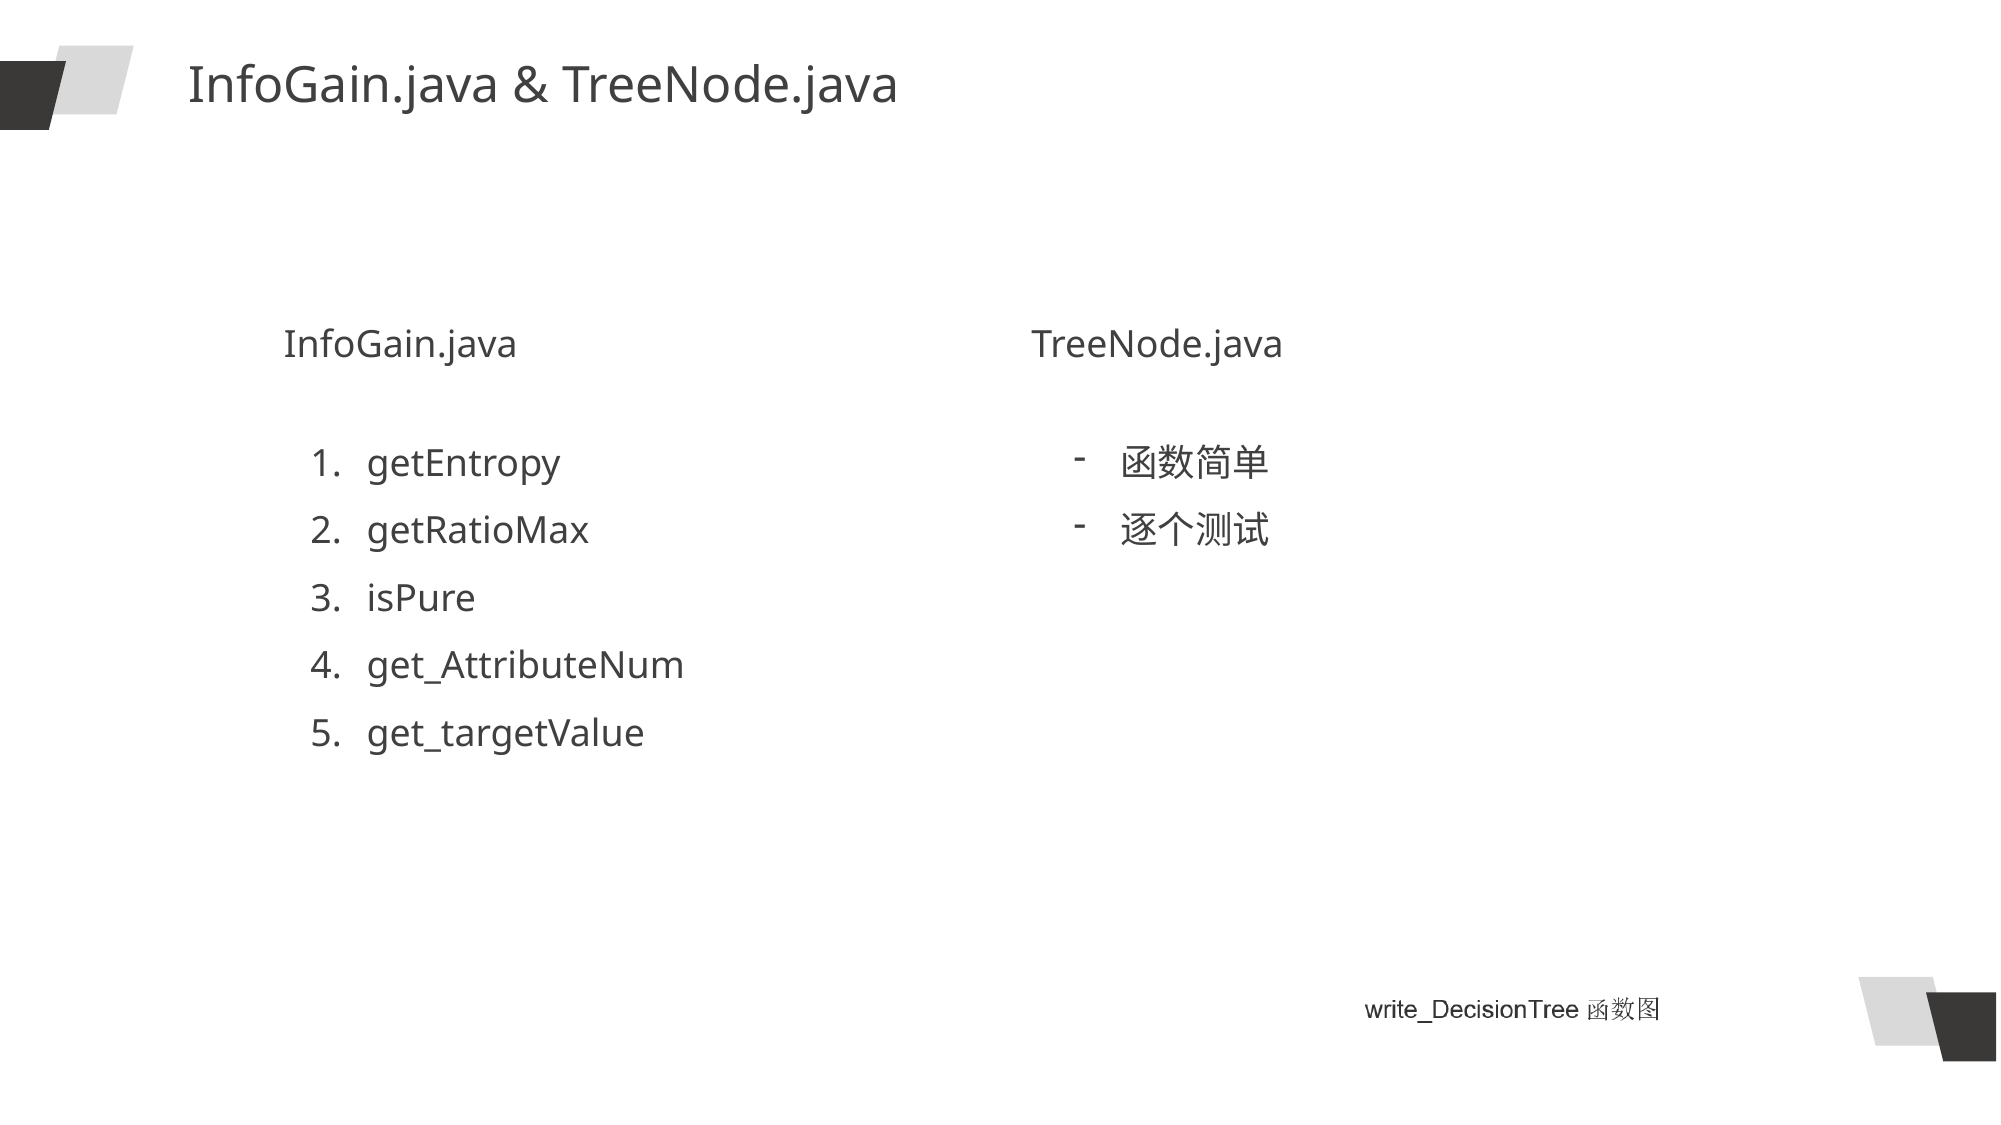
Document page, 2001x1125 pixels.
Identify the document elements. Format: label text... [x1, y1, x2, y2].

text_box InfoGain.java [269, 312, 915, 373]
text_box getEntropy getRatioMax isPure get_AttributeNum get_targetValue [295, 408, 942, 829]
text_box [0, 45, 134, 130]
text_box InfoGain.java & TreeNode.java [173, 45, 1064, 121]
picture [1357, 993, 1662, 1028]
text_box 函数简单 逐个测试 [1058, 408, 1705, 559]
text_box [1858, 976, 1997, 1062]
text_box TreeNode.java [1016, 312, 1662, 373]
